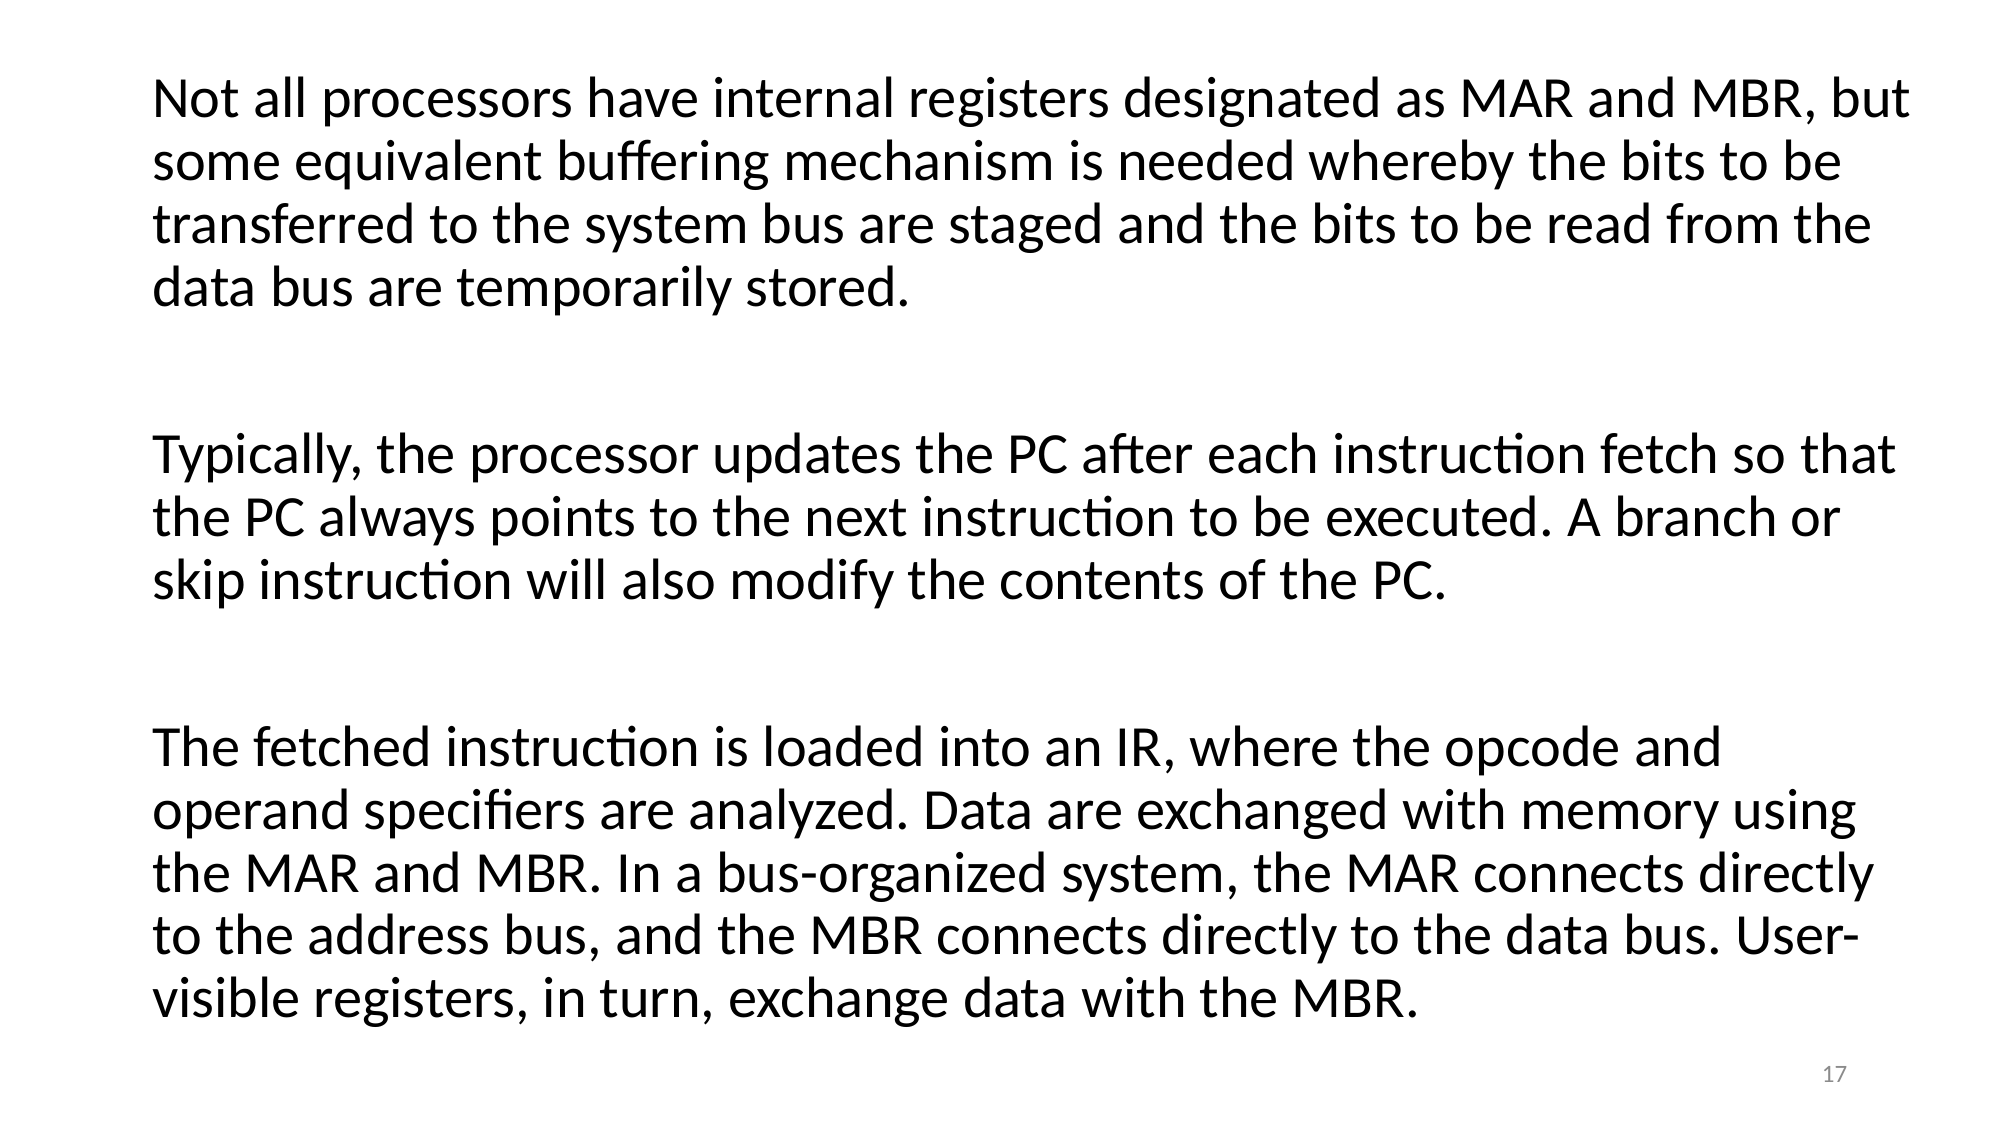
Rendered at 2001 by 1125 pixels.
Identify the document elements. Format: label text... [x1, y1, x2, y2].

slide_number 17 [1412, 1042, 1863, 1103]
list Not all processors have internal registers designated as MAR and MBR, but some equivalent buffering mechanism is needed whereby the bits to be transferred to the system bus are staged and the bits to be read from the data bus are temporarily stored. Typically, the processor updates the PC after each instruction fetch so that the PC always points to the next instruction to be executed. A branch or skip instruction will also modify the contents of the PC. The fetched instruction is loaded into an IR, where the opcode and operand specifiers are analyzed. Data are exchanged with memory using the MAR and MBR. In a bus-organized system, the MAR connects directly to the address bus, and the MBR connects directly to the data bus. User-visible registers, in turn, exchange data with the MBR. [137, 59, 1948, 1043]
